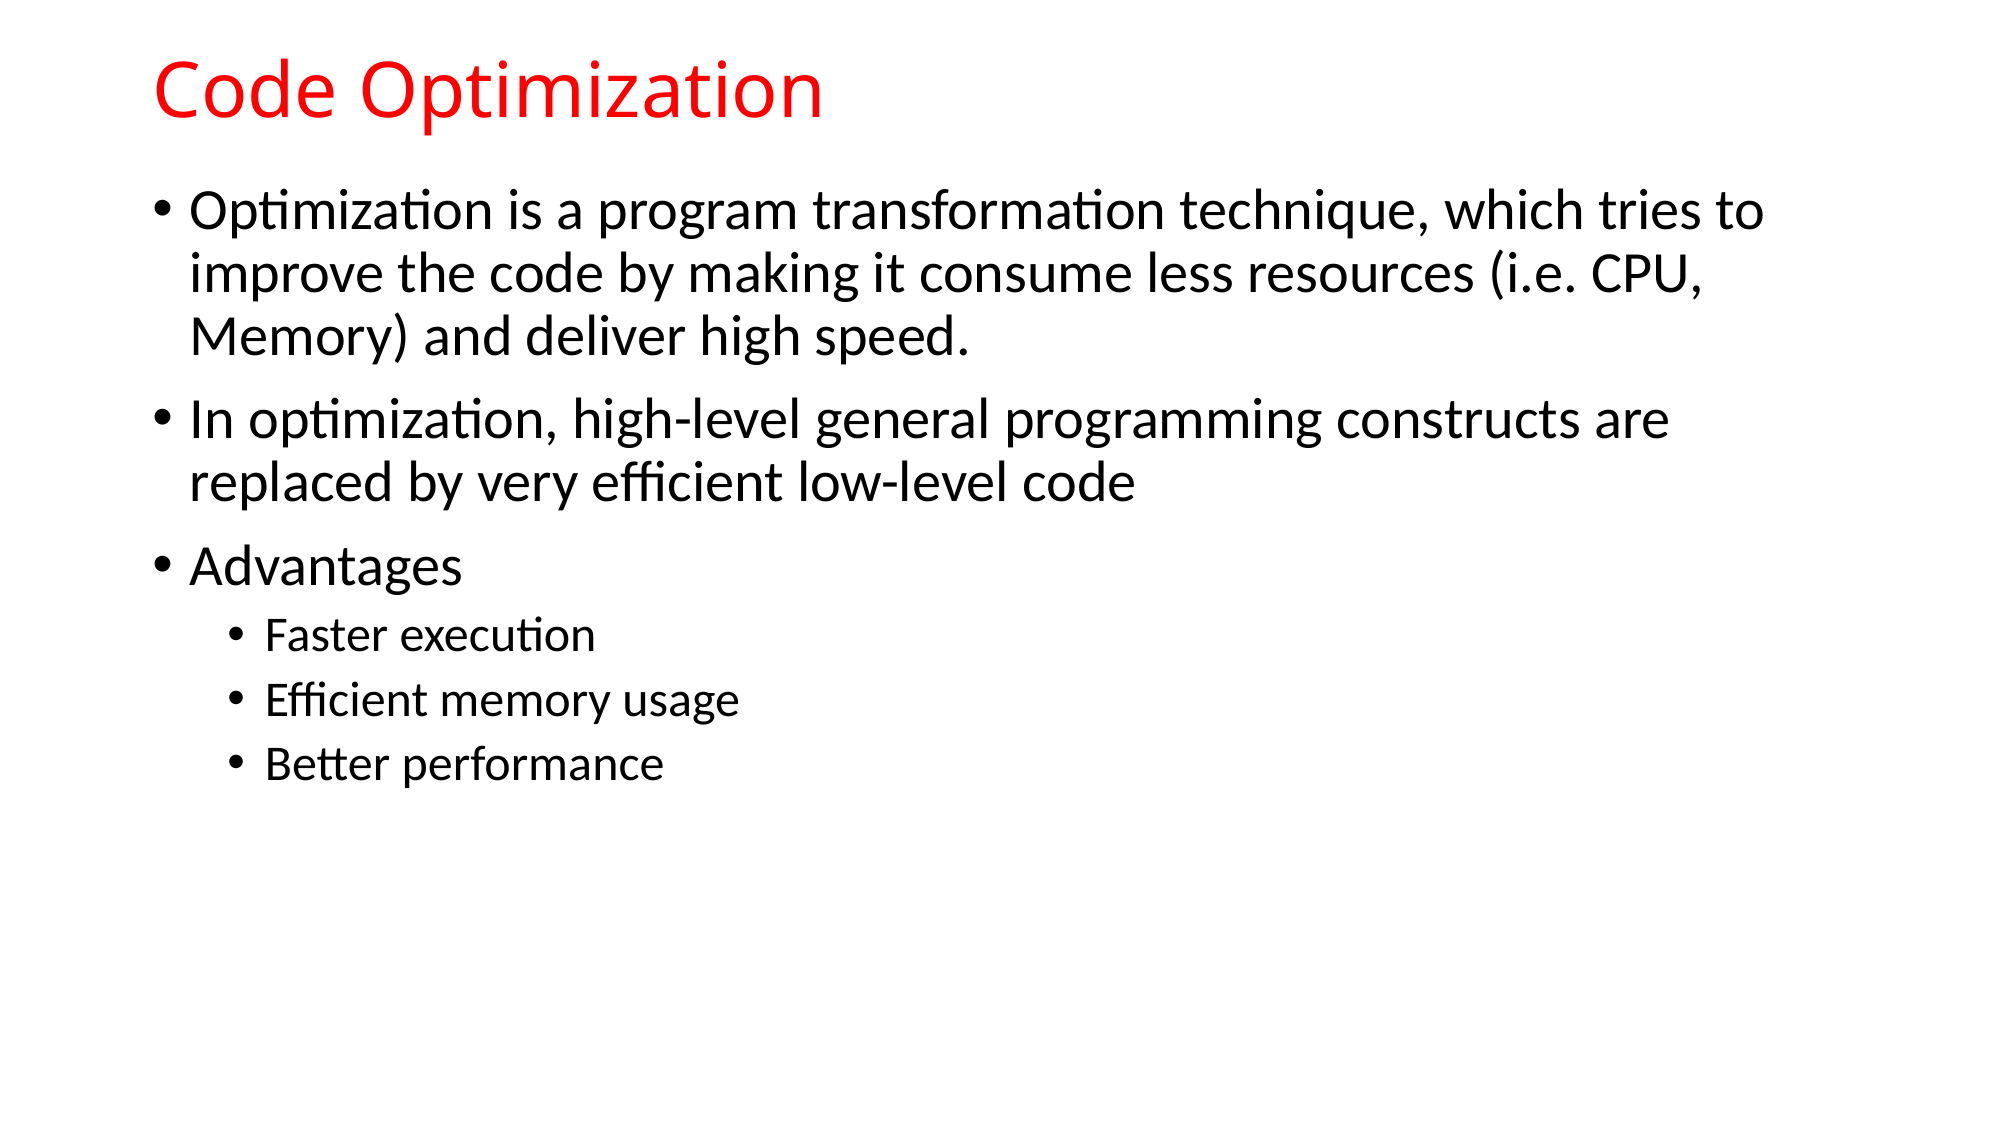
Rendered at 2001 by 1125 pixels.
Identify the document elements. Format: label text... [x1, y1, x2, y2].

list Optimization is a program transformation technique, which tries to improve the code by making it consume less resources (i.e. CPU, Memory) and deliver high speed. In optimization, high-level general programming constructs are replaced by very efficient low-level code Advantages Faster execution Efficient memory usage Better performance [137, 171, 1863, 907]
title Code Optimization [137, 42, 1863, 142]
